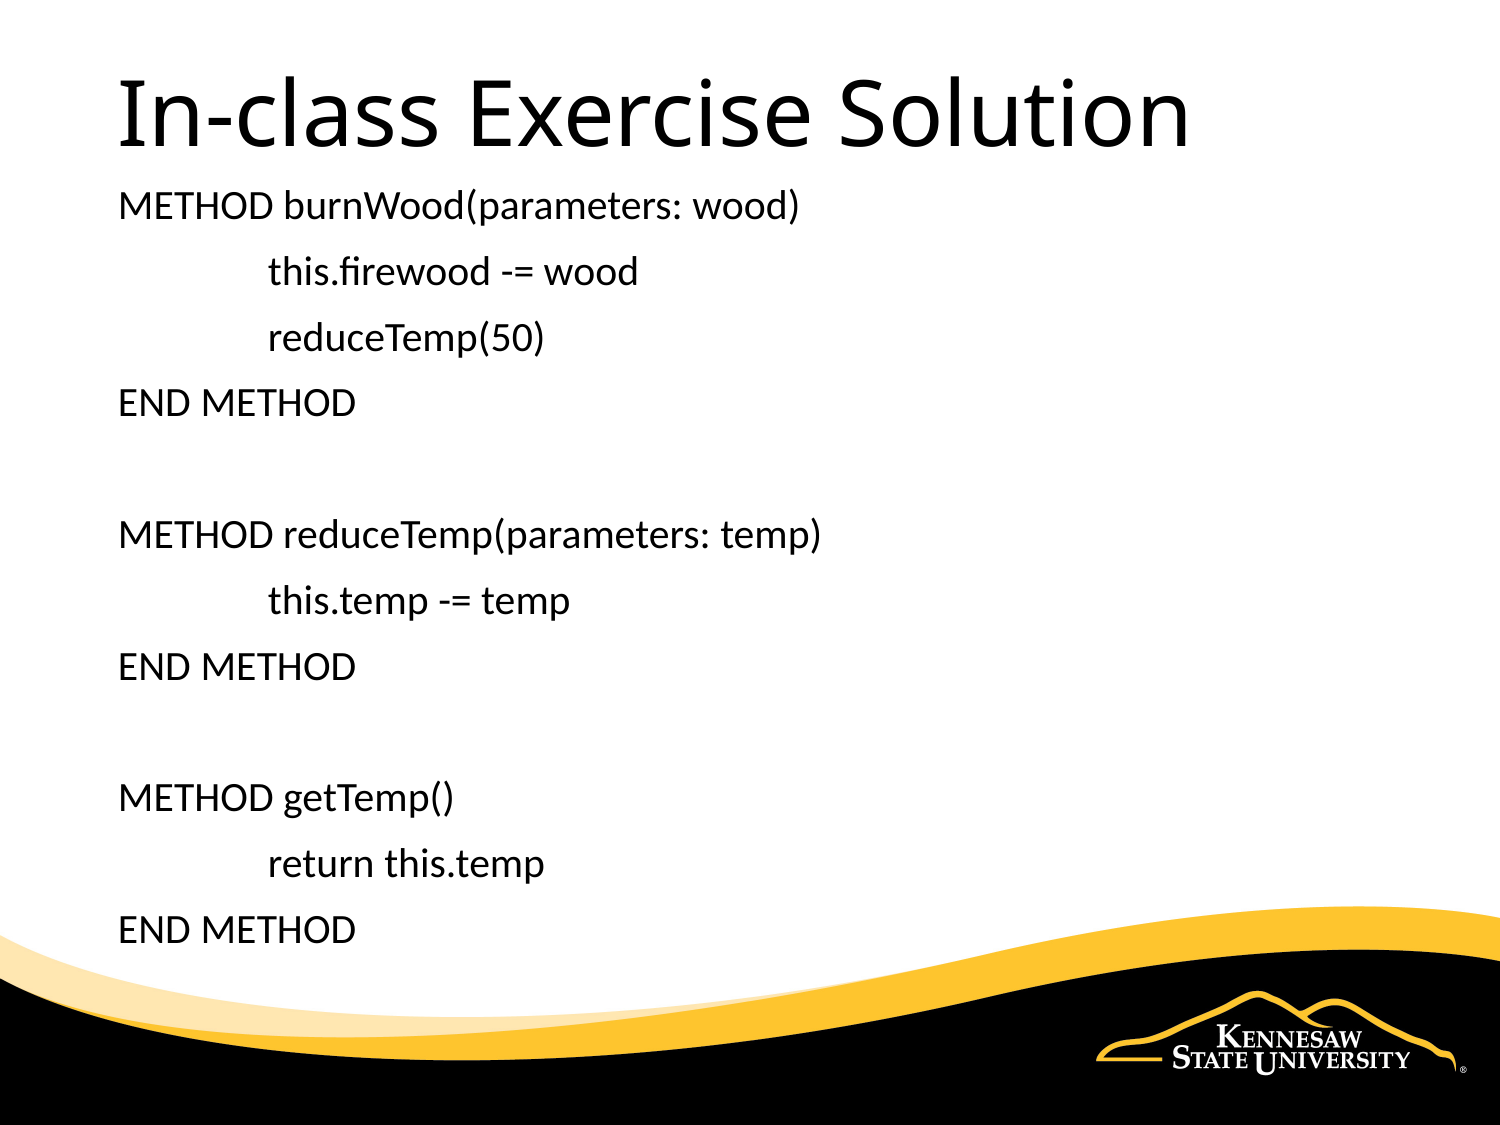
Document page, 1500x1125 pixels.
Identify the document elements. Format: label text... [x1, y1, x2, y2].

list METHOD burnWood(parameters: wood) this.firewood -= wood reduceTemp(50) END METHOD METHOD reduceTemp(parameters: temp) this.temp -= temp END METHOD METHOD getTemp() return this.temp END METHOD [103, 175, 1397, 993]
picture [0, 0, 1500, 1125]
title In-class Exercise Solution [103, 59, 1397, 175]
